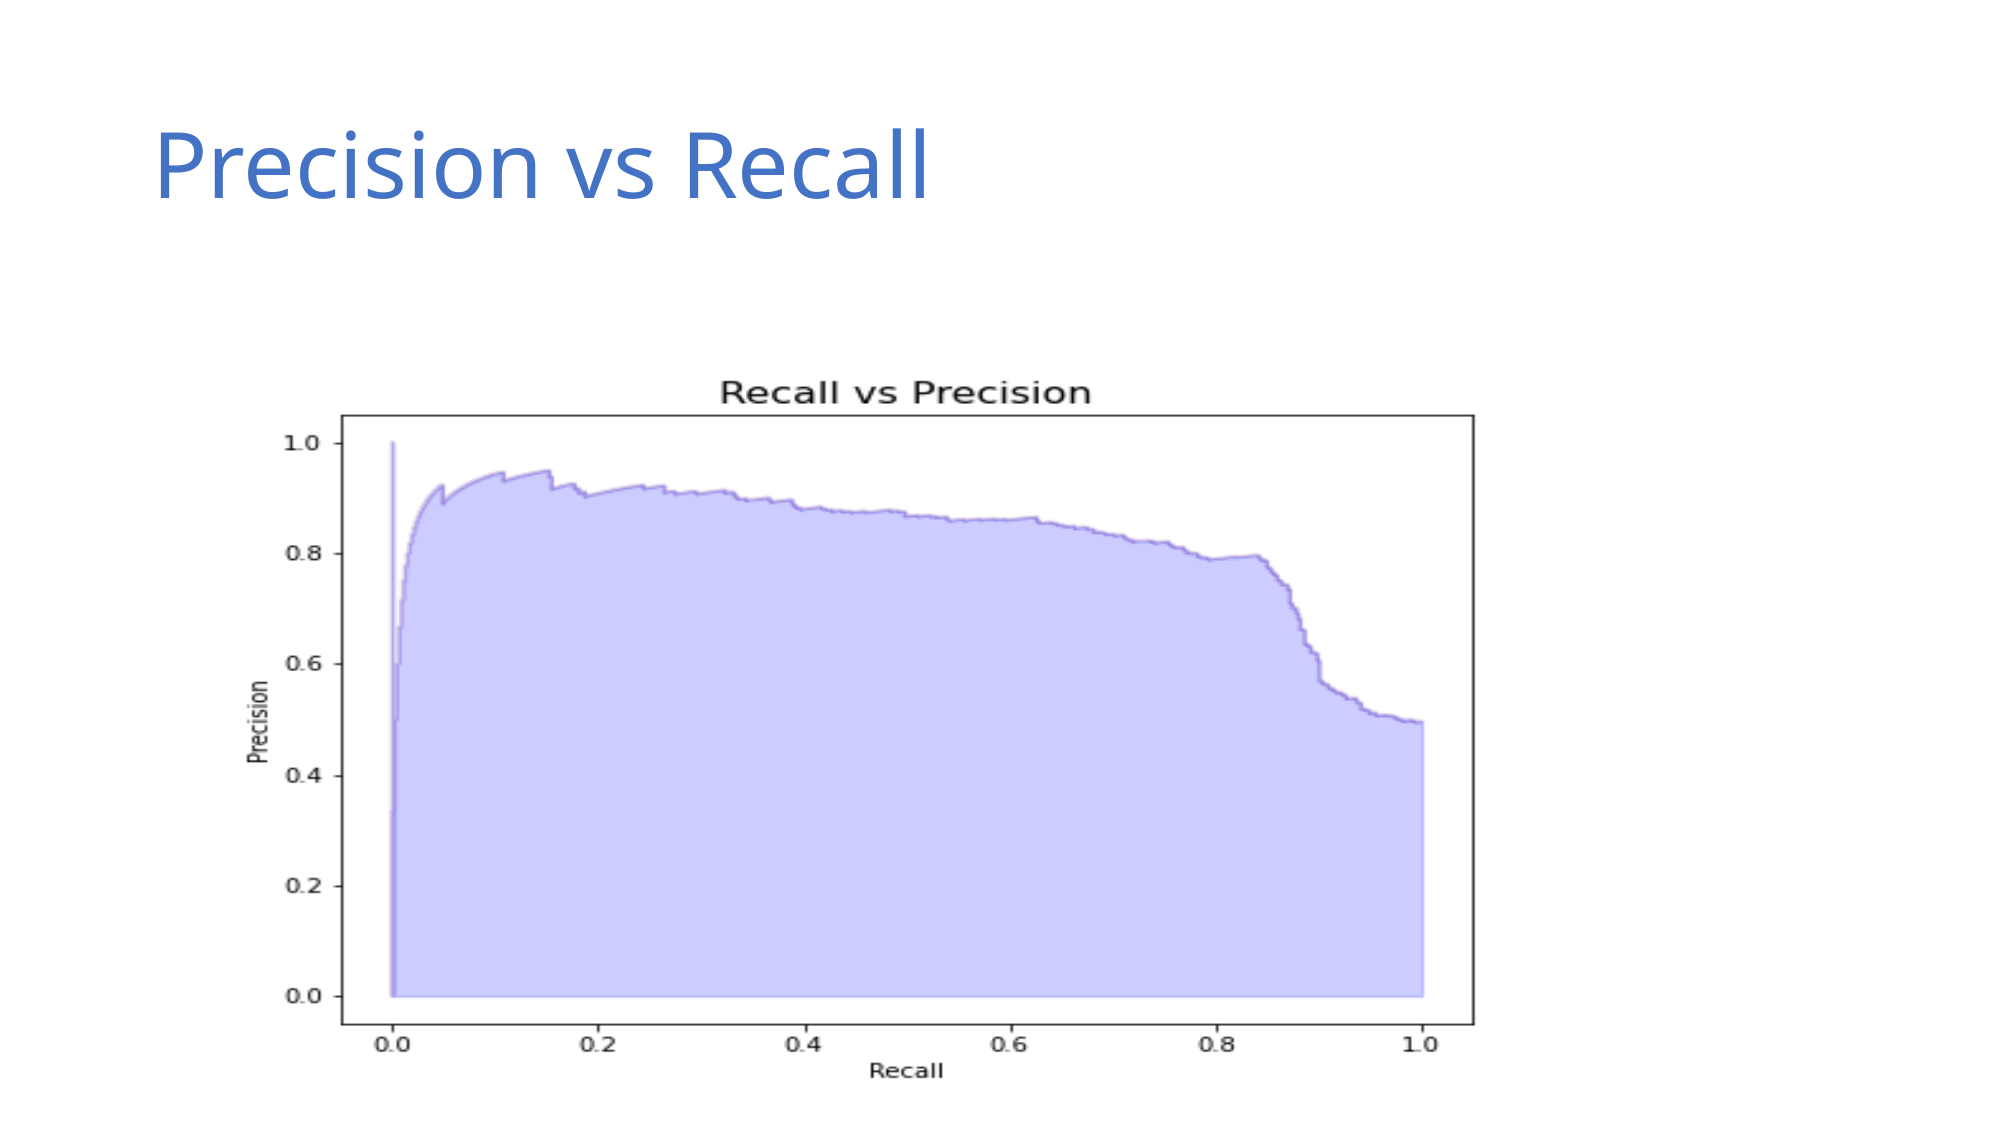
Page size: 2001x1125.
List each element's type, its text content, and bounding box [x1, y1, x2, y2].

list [159, 318, 1620, 1125]
title Precision vs Recall [137, 59, 1863, 278]
